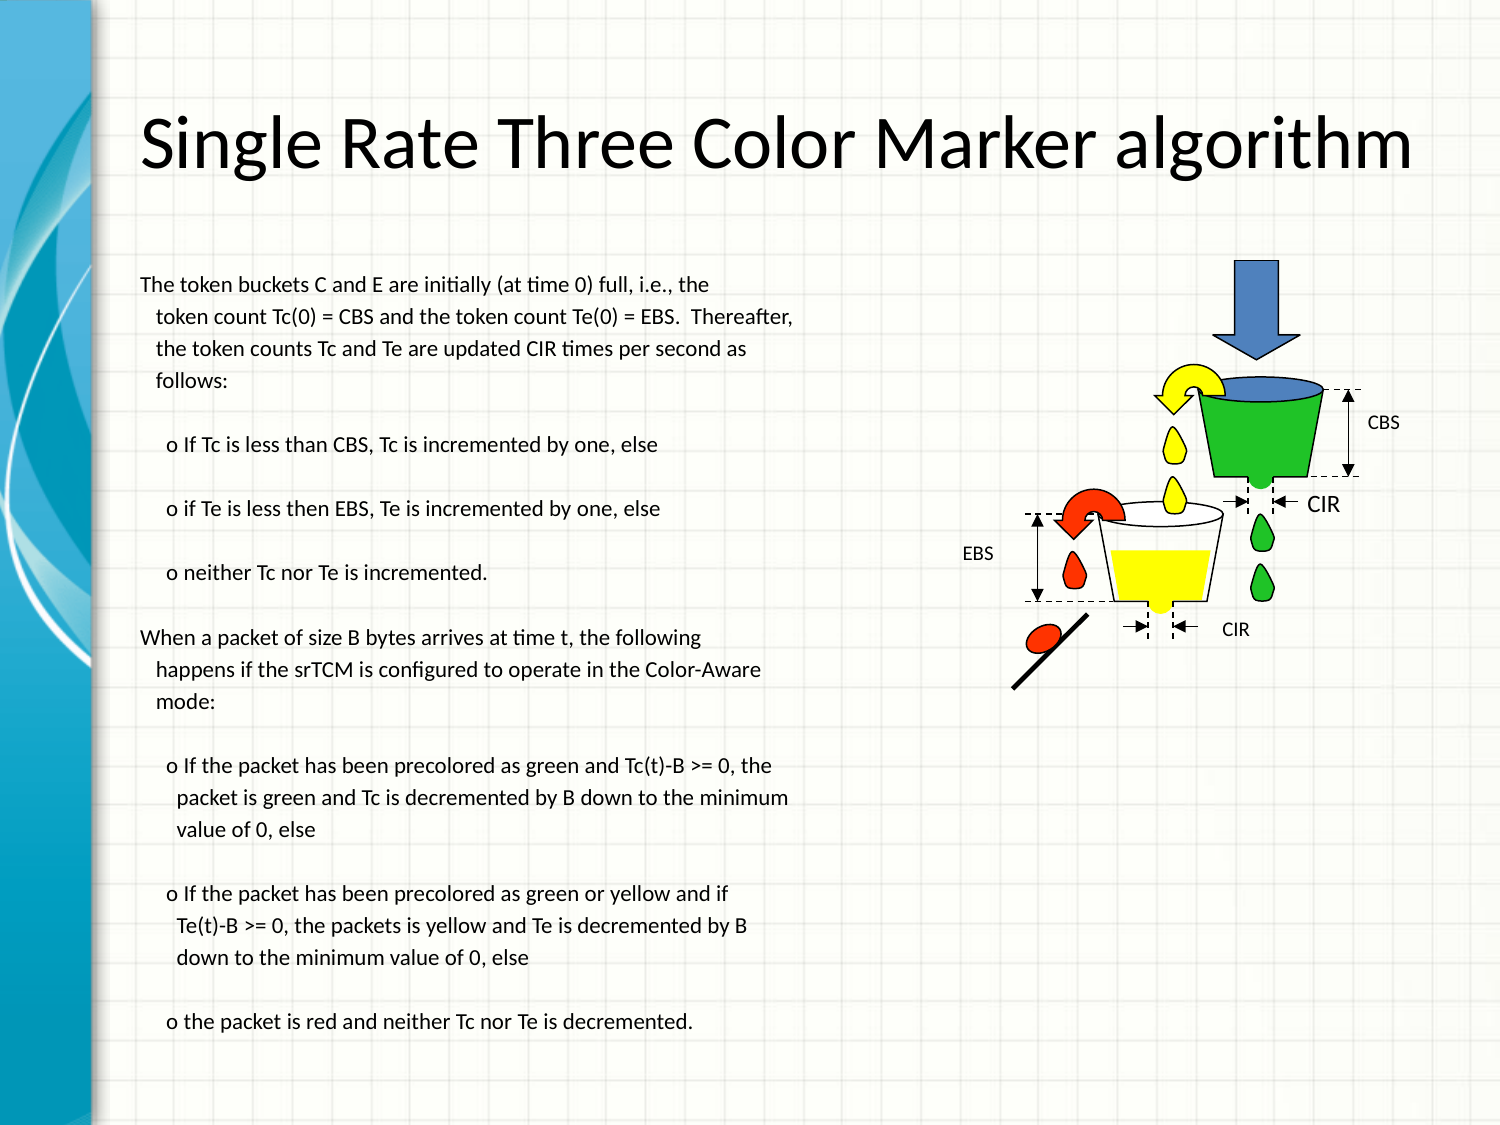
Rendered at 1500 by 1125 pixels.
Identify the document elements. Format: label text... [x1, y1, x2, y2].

picture [0, 0, 1500, 1125]
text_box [938, 255, 1424, 695]
title Single Rate Three Color Marker algorithm [125, 44, 1450, 232]
list The token buckets C and E are initially (at time 0) full, i.e., the token count Tc(0) = CBS and the token count Te(0) = EBS. Thereafter, the token counts Tc and Te are updated CIR times per second as follows: o If Tc is less than CBS, Tc is incremented by one, else o if Te is less then EBS, Te is incremented by one, else o neither Tc nor Te is incremented. When a packet of size B bytes arrives at time t, the following happens if the srTCM is configured to operate in the Color-Aware mode: o If the packet has been precolored as green and Tc(t)-B >= 0, the packet is green and Tc is decremented by B down to the minimum value of 0, else o If the packet has been precolored as green or yellow and if Te(t)-B >= 0, the packets is yellow and Te is decremented by B down to the minimum value of 0, else o the packet is red and neither Tc nor Te is decremented. [125, 261, 892, 1071]
